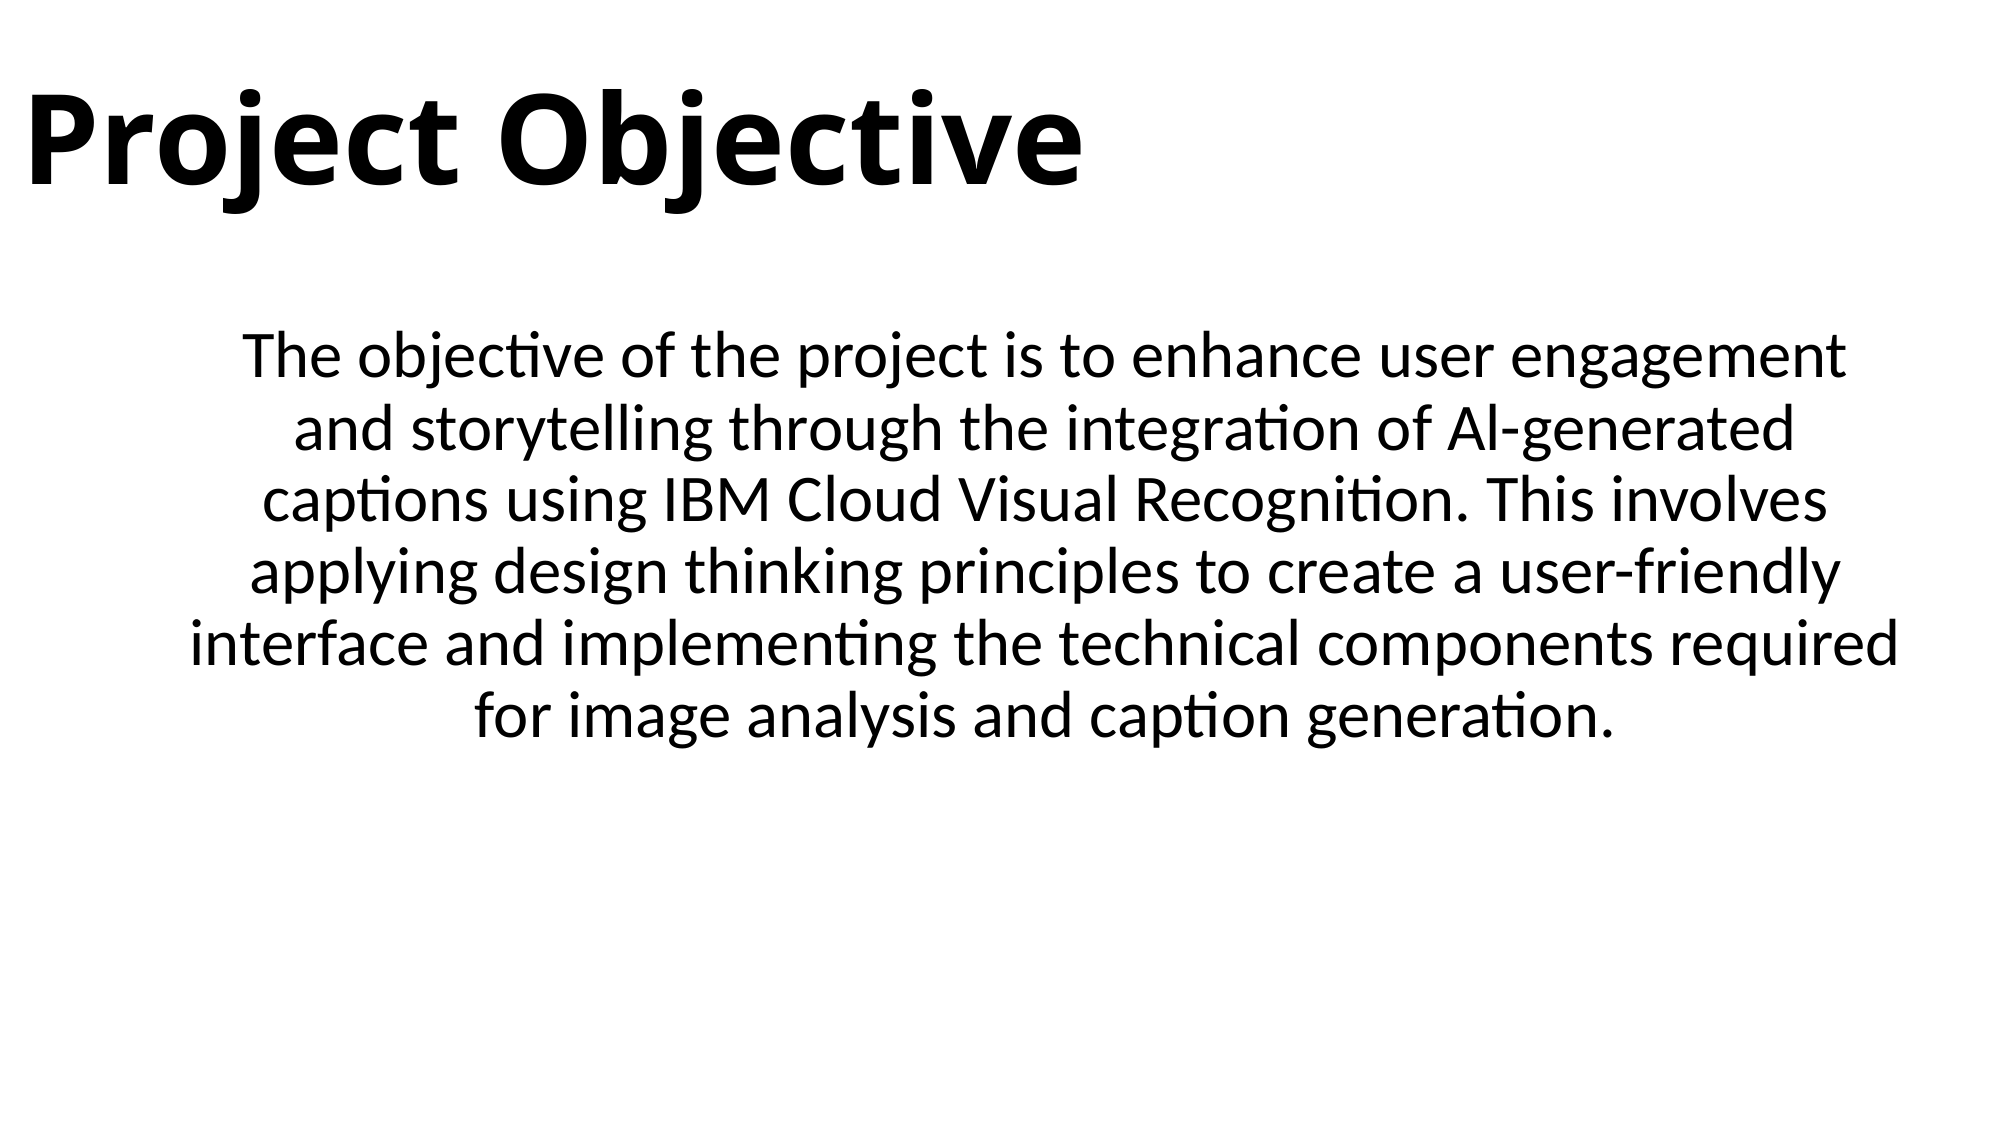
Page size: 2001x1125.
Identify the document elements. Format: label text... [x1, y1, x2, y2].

title Project Objective [0, 0, 1305, 220]
subtitle The objective of the project is to enhance user engagement and storytelling through the integration of Al-generated captions using IBM Cloud Visual Recognition. This involves applying design thinking principles to create a user-friendly interface and implementing the technical components required for image analysis and caption generation. [170, 312, 1921, 812]
